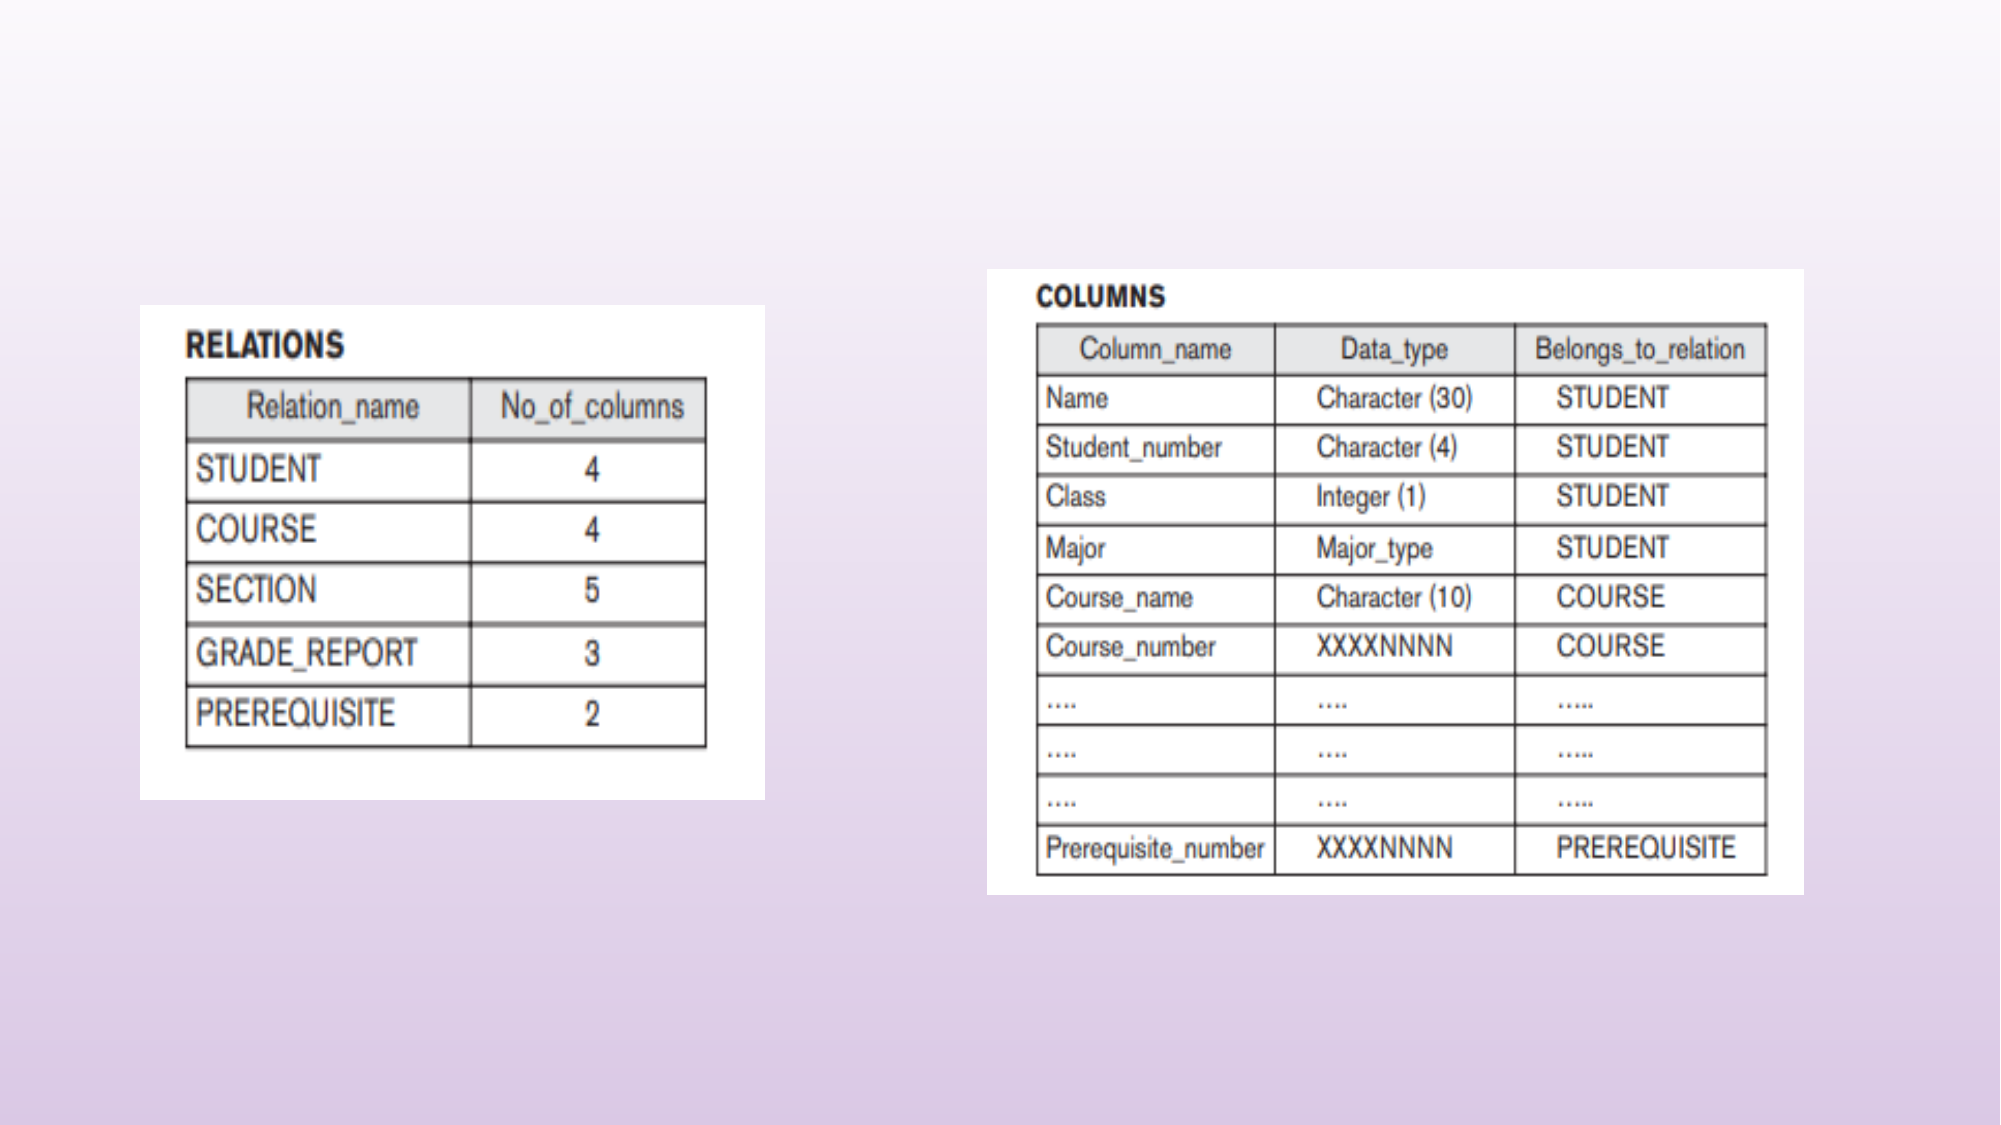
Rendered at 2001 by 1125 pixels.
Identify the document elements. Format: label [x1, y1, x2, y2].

picture [140, 304, 765, 800]
picture [987, 268, 1804, 895]
